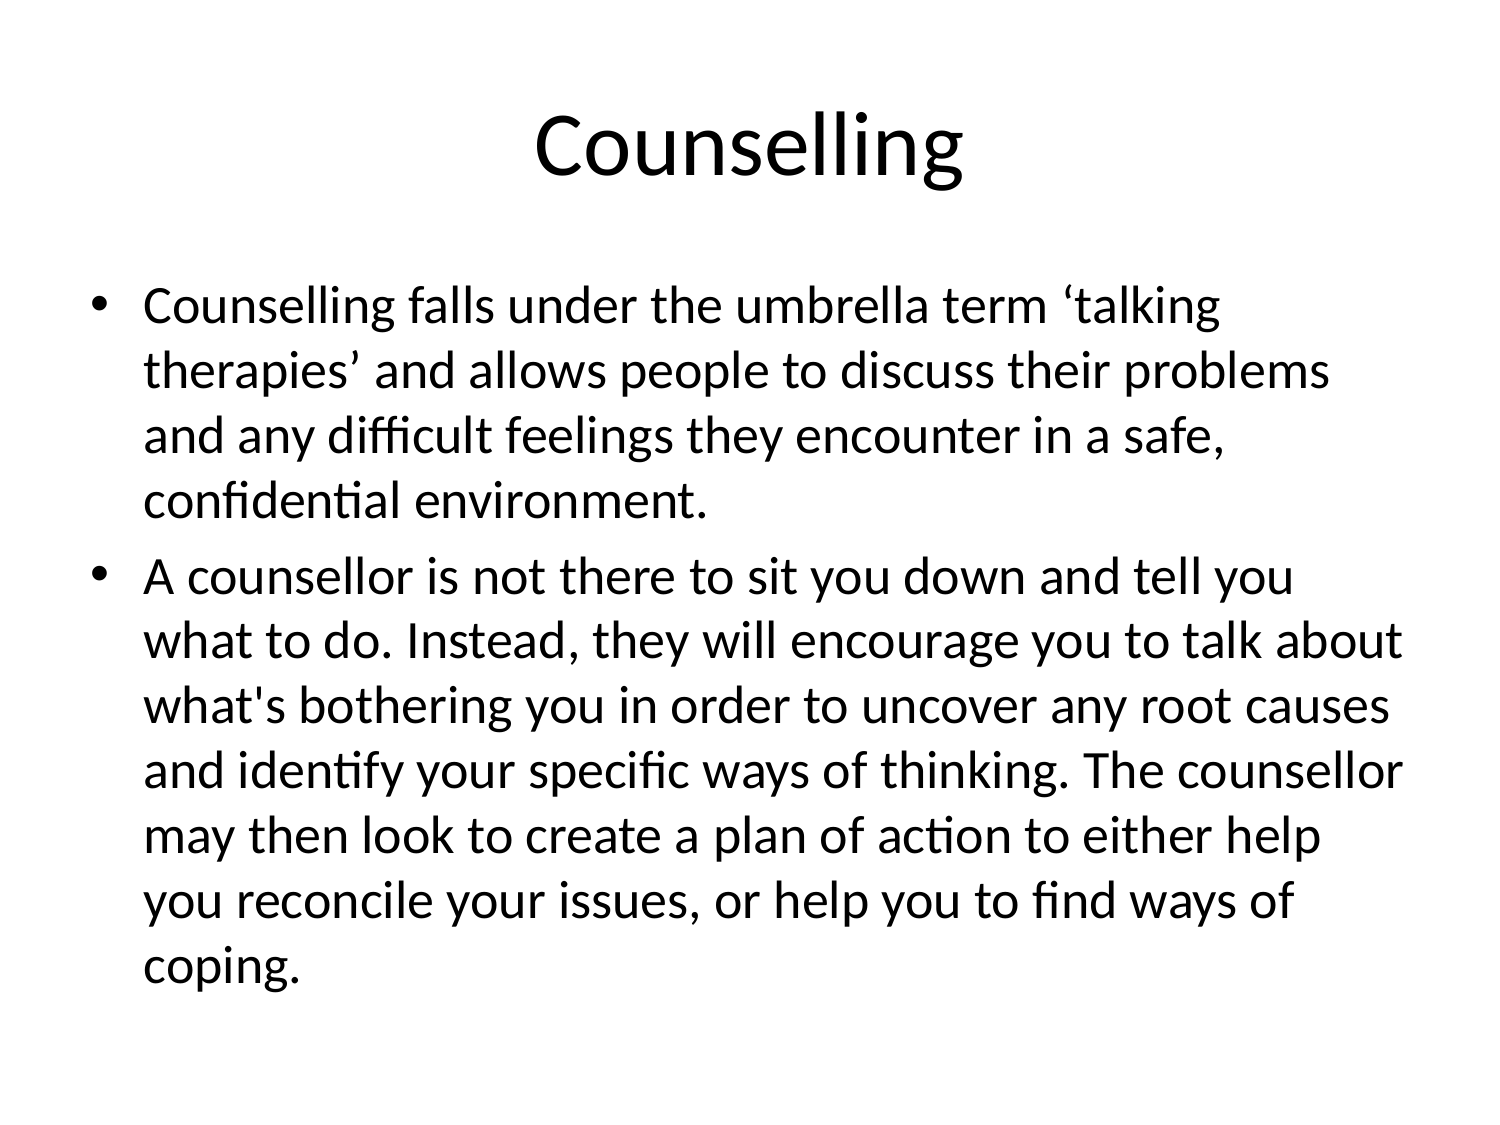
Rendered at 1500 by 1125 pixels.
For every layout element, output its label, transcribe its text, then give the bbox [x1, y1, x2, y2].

title Counselling [75, 45, 1425, 233]
list Counselling falls under the umbrella term ‘talking therapies’ and allows people to discuss their problems and any difficult feelings they encounter in a safe, confidential environment. A counsellor is not there to sit you down and tell you what to do. Instead, they will encourage you to talk about what's bothering you in order to uncover any root causes and identify your specific ways of thinking. The counsellor may then look to create a plan of action to either help you reconcile your issues, or help you to find ways of coping. [75, 262, 1425, 1005]
